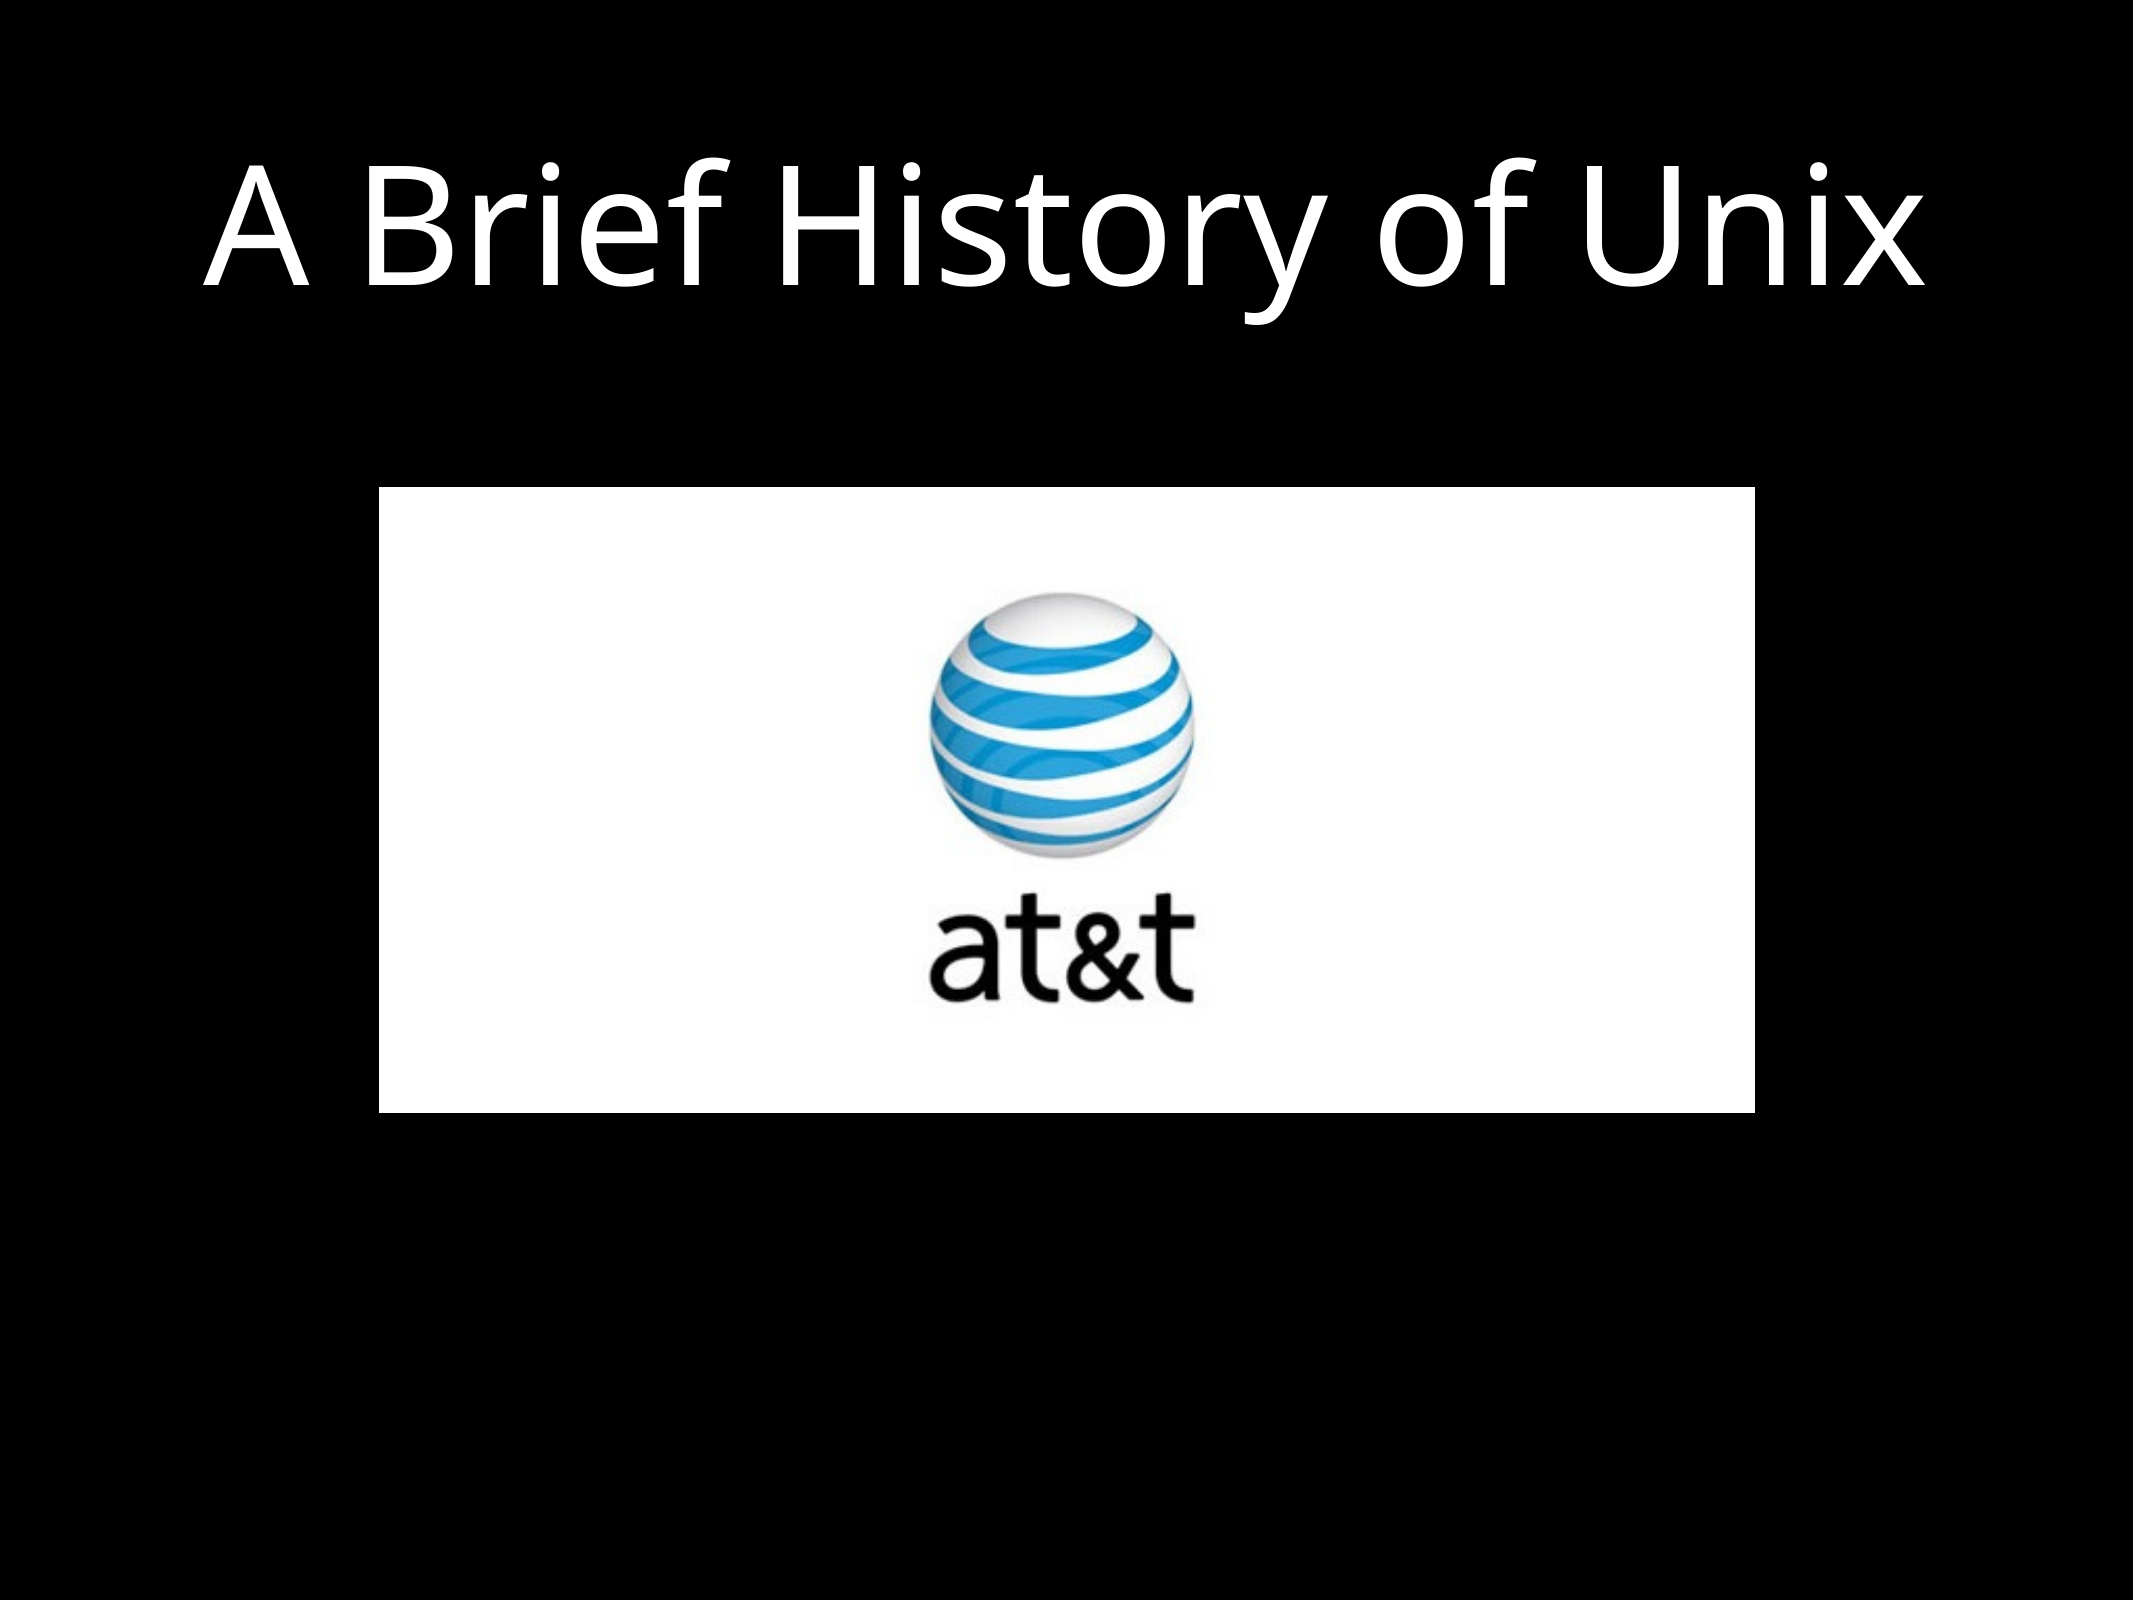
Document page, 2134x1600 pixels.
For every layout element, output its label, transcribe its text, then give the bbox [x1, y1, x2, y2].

picture [378, 487, 1755, 1113]
title A Brief History of Unix [155, 41, 1978, 397]
